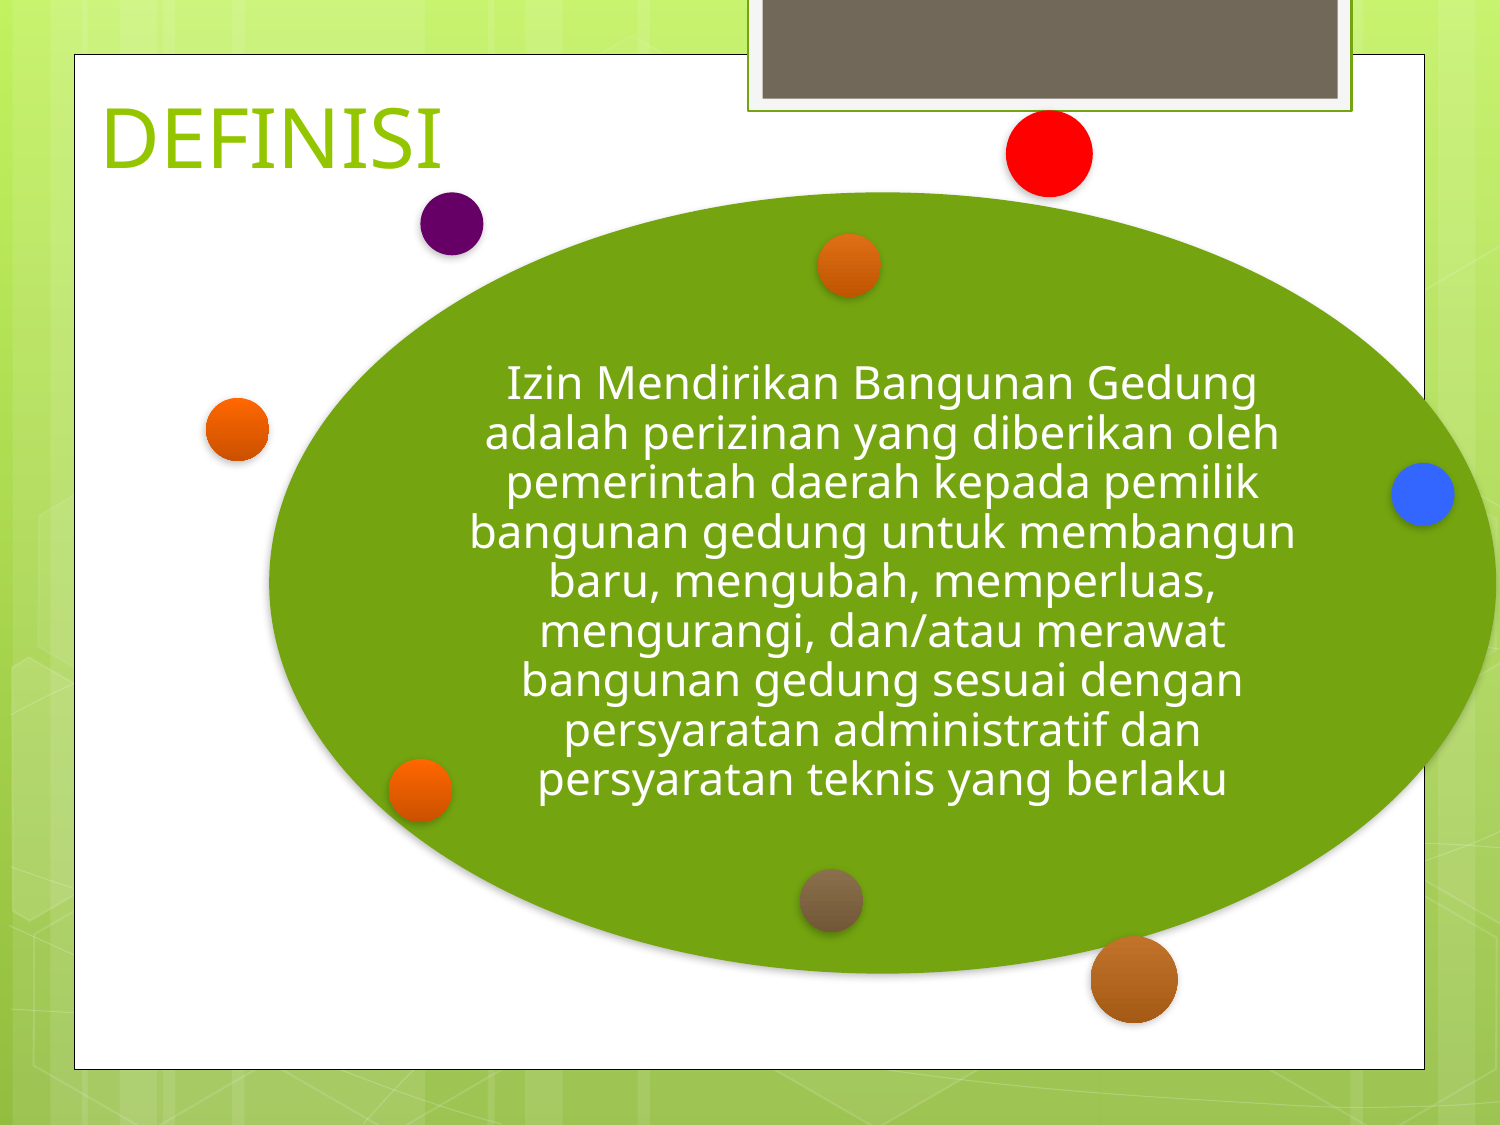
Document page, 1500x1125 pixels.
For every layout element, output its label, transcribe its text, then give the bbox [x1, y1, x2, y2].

text_box [206, 397, 263, 461]
title DEFINISI [84, 4, 1238, 193]
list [268, 110, 1500, 1024]
